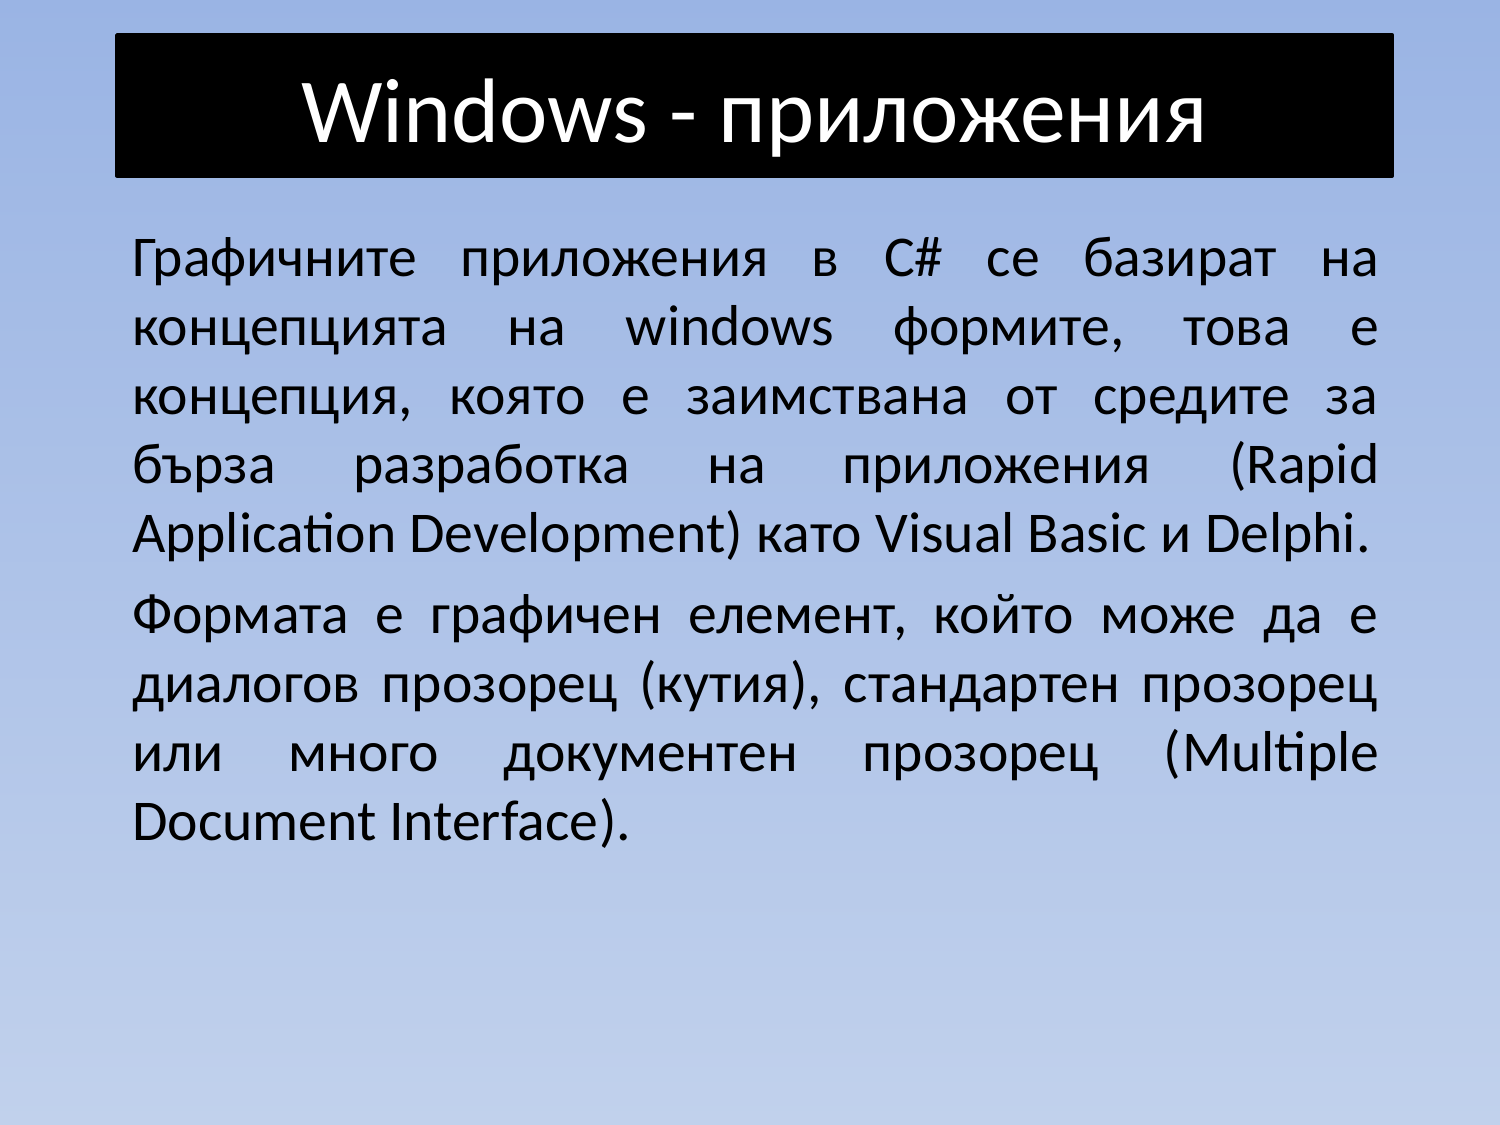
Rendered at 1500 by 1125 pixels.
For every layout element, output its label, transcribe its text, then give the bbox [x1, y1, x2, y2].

title Windows - приложения [115, 33, 1394, 178]
subtitle Графичните приложения в C# се базират на концепцията на windows формите, това е концепция, която е заимствана от средите за бърза разработка на приложения (Rapid Application Development) като Visual Basic и Delphi. Формата е графичен елемент, който може да е диалогов прозорец (кутия), стандартен прозорец или много документен прозорец (Multiple Document Interface). [117, 210, 1395, 925]
